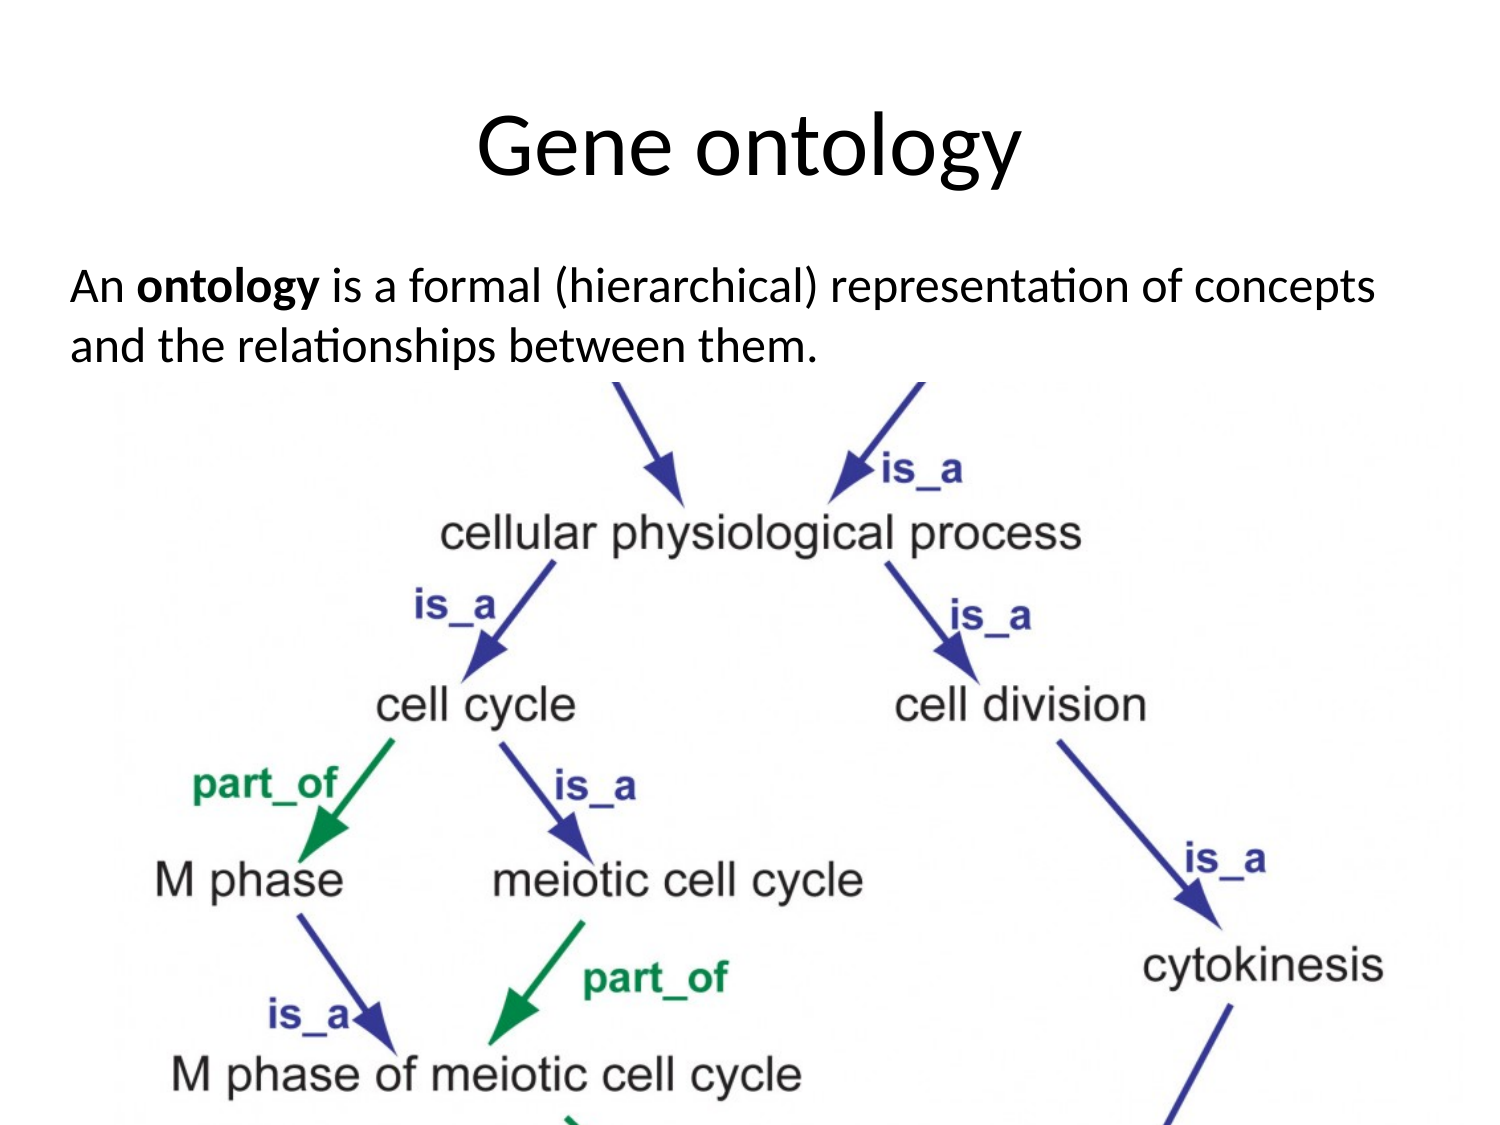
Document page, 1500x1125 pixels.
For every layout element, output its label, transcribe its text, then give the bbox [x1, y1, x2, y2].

title Gene ontology [75, 45, 1425, 233]
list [113, 381, 1465, 1125]
text_box An ontology is a formal (hierarchical) representation of concepts and the relationships between them. [55, 245, 1425, 380]
